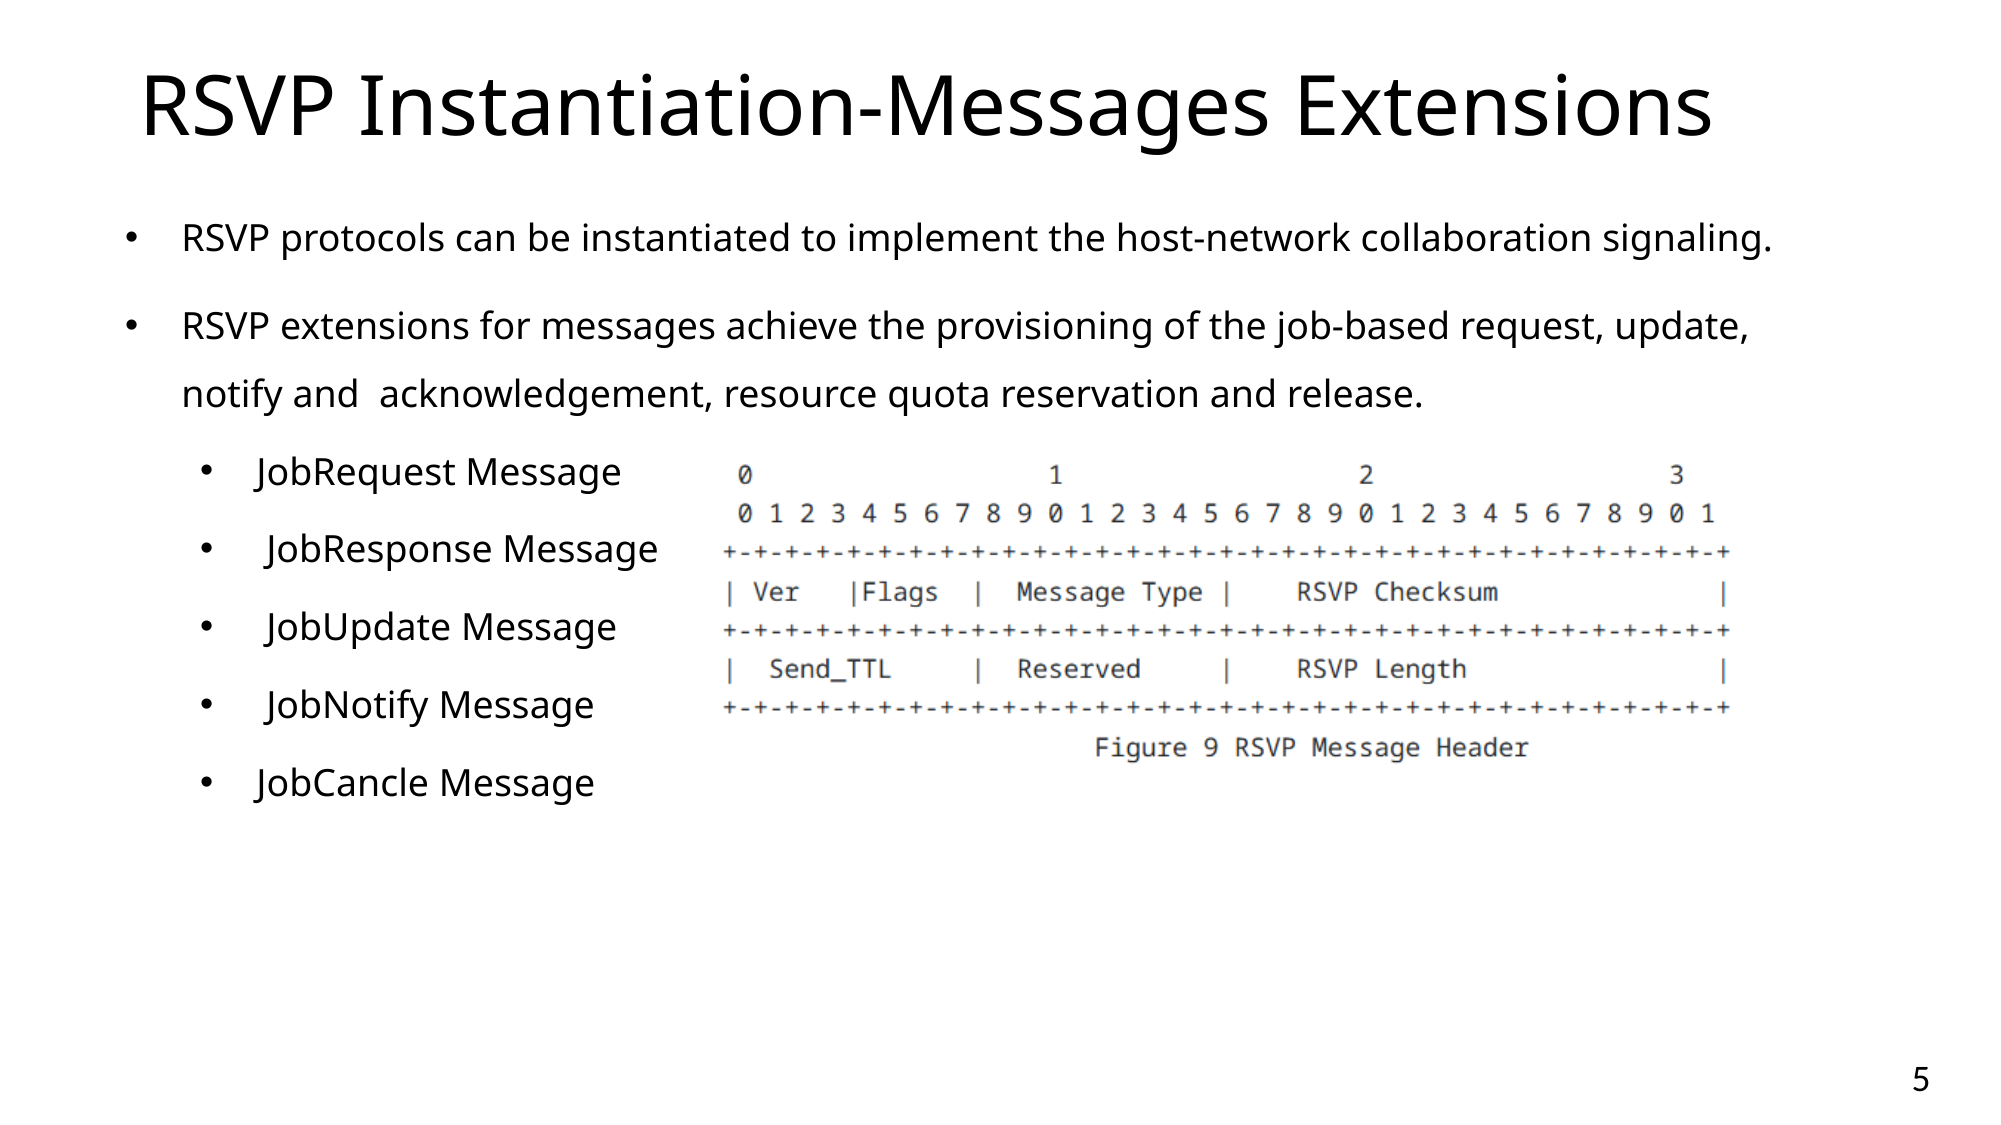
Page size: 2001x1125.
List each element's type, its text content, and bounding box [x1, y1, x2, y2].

picture [717, 447, 1752, 764]
list RSVP protocols can be instantiated to implement the host-network collaboration signaling. RSVP extensions for messages achieve the provisioning of the job-based request, update, notify and acknowledgement, resource quota reservation and release. JobRequest Message JobResponse Message JobUpdate Message JobNotify Message JobCancle Message [72, 183, 1807, 726]
text_box 5 [1896, 1046, 1946, 1106]
title RSVP Instantiation-Messages Extensions [124, 0, 1790, 183]
